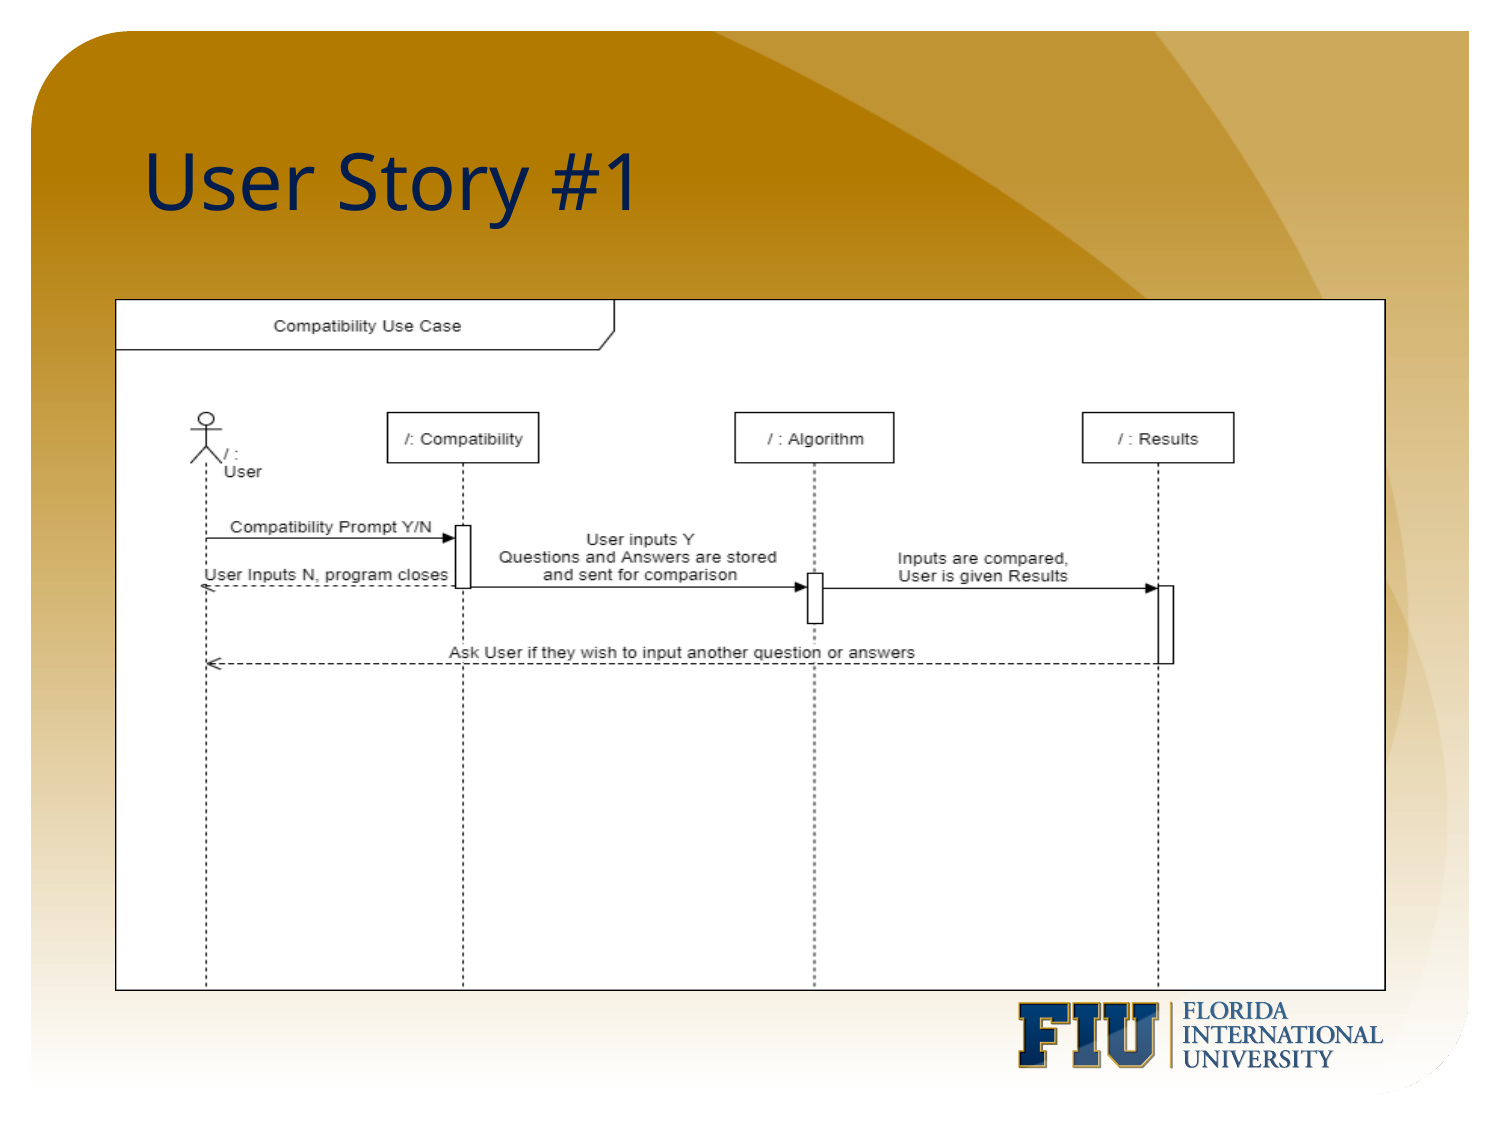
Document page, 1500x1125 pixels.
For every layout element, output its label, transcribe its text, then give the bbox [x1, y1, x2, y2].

picture [24, 30, 1473, 1094]
title User Story #1 [127, 62, 1372, 234]
